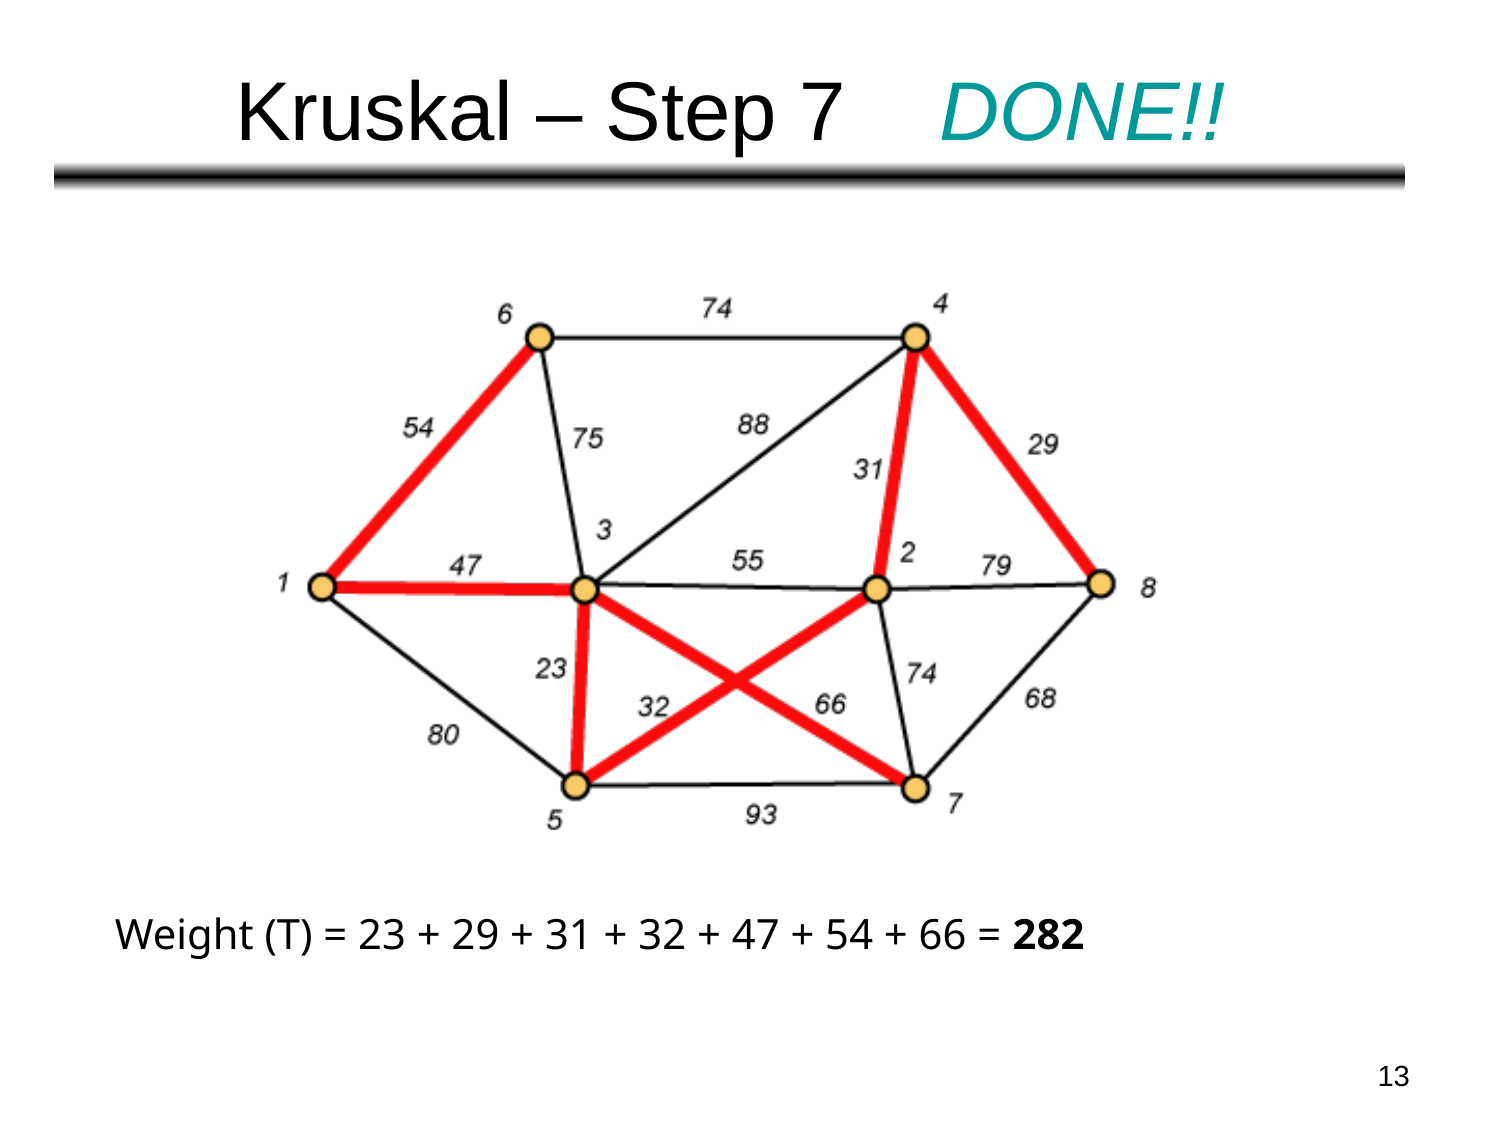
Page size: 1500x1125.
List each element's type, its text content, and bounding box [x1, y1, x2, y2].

text_box Weight (T) = 23 + 29 + 31 + 32 + 47 + 54 + 66 = 282 [99, 900, 1463, 965]
picture [274, 287, 1159, 842]
title Kruskal – Step 7 DONE!! [55, 16, 1406, 166]
text_box ‹#› [1074, 1049, 1425, 1103]
